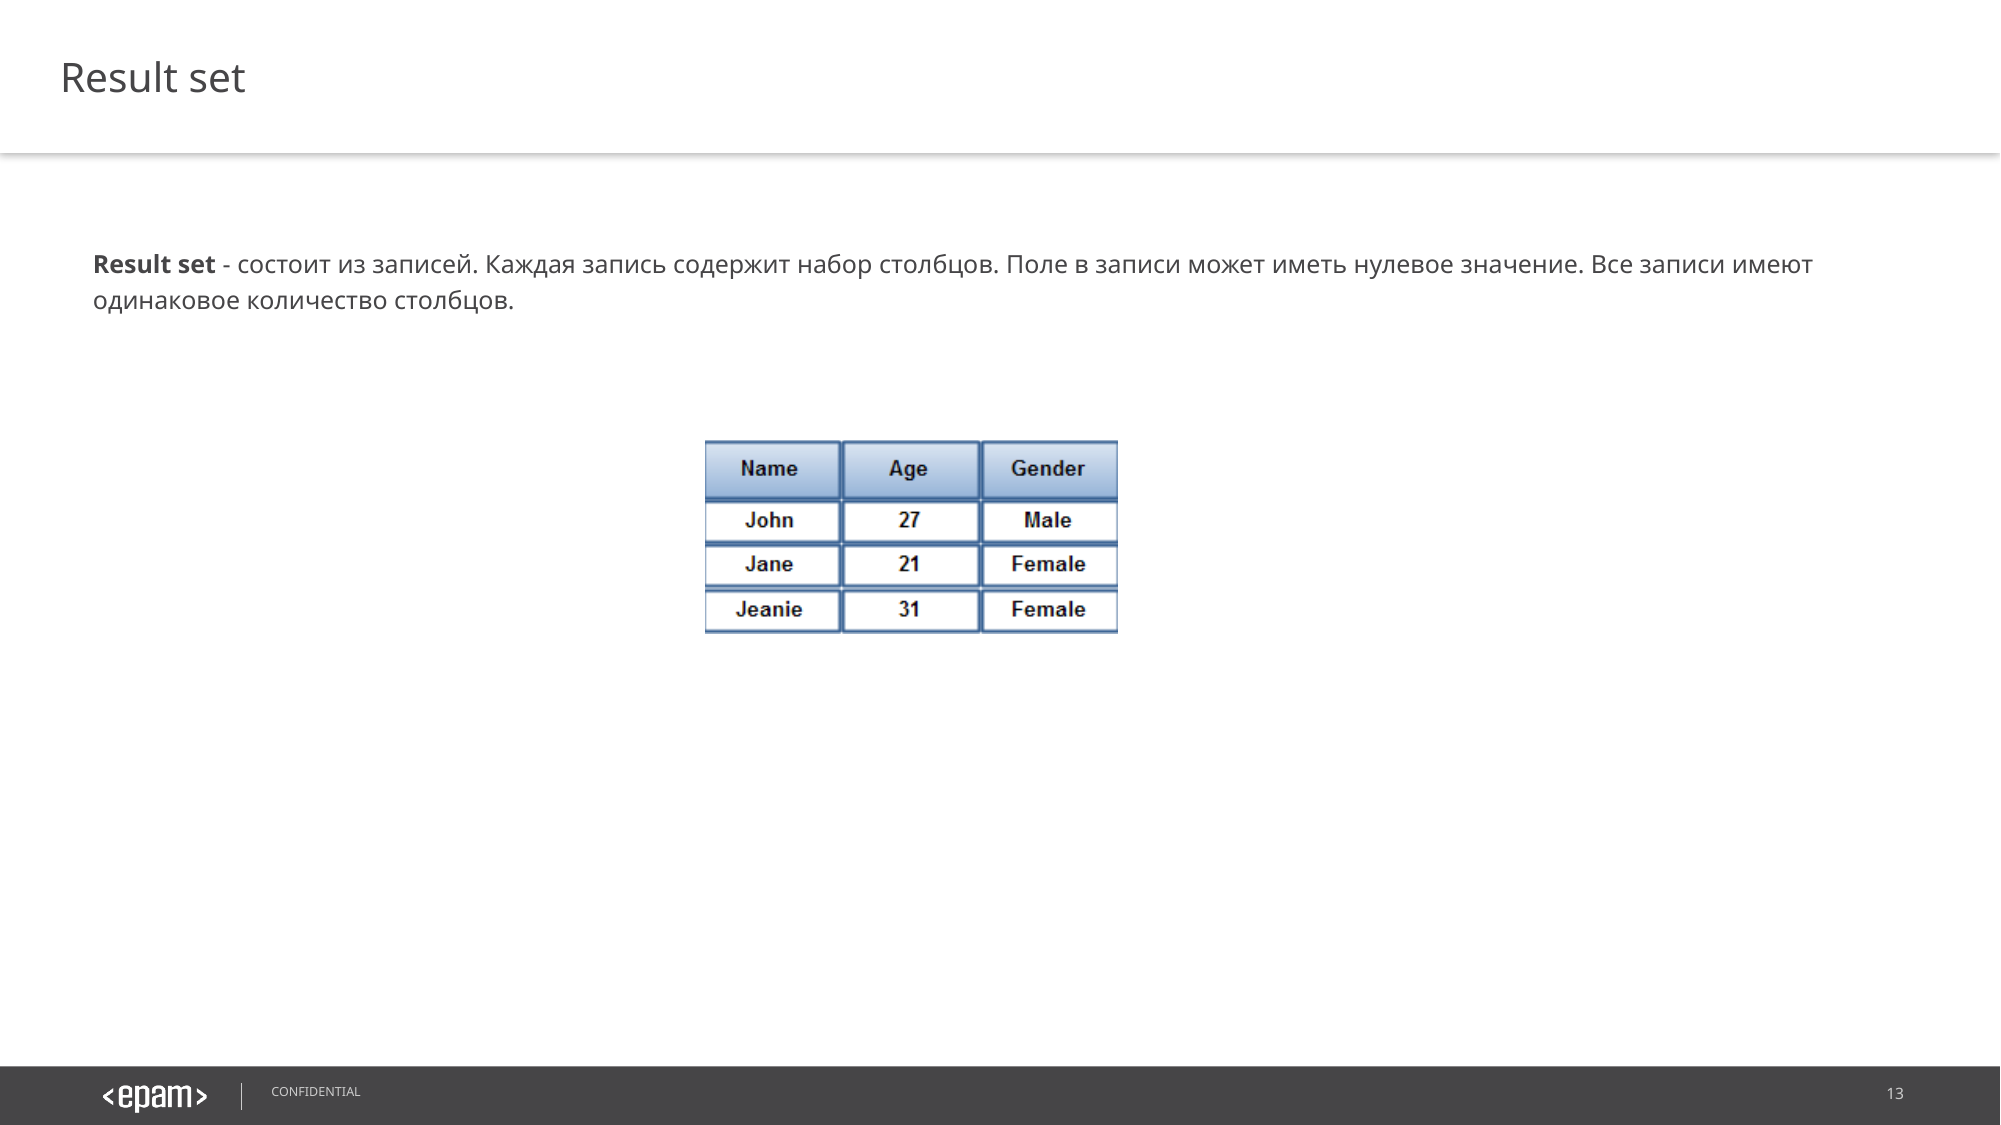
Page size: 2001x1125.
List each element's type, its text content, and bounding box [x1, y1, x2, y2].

picture [704, 440, 1118, 635]
list Result set [0, 0, 2000, 153]
list Result set - состоит из записей. Каждая запись содержит набор столбцов. Поле в записи может иметь нулевое значение. Все записи имеют одинаковое количество столбцов. [78, 235, 1922, 986]
picture [102, 1085, 207, 1113]
